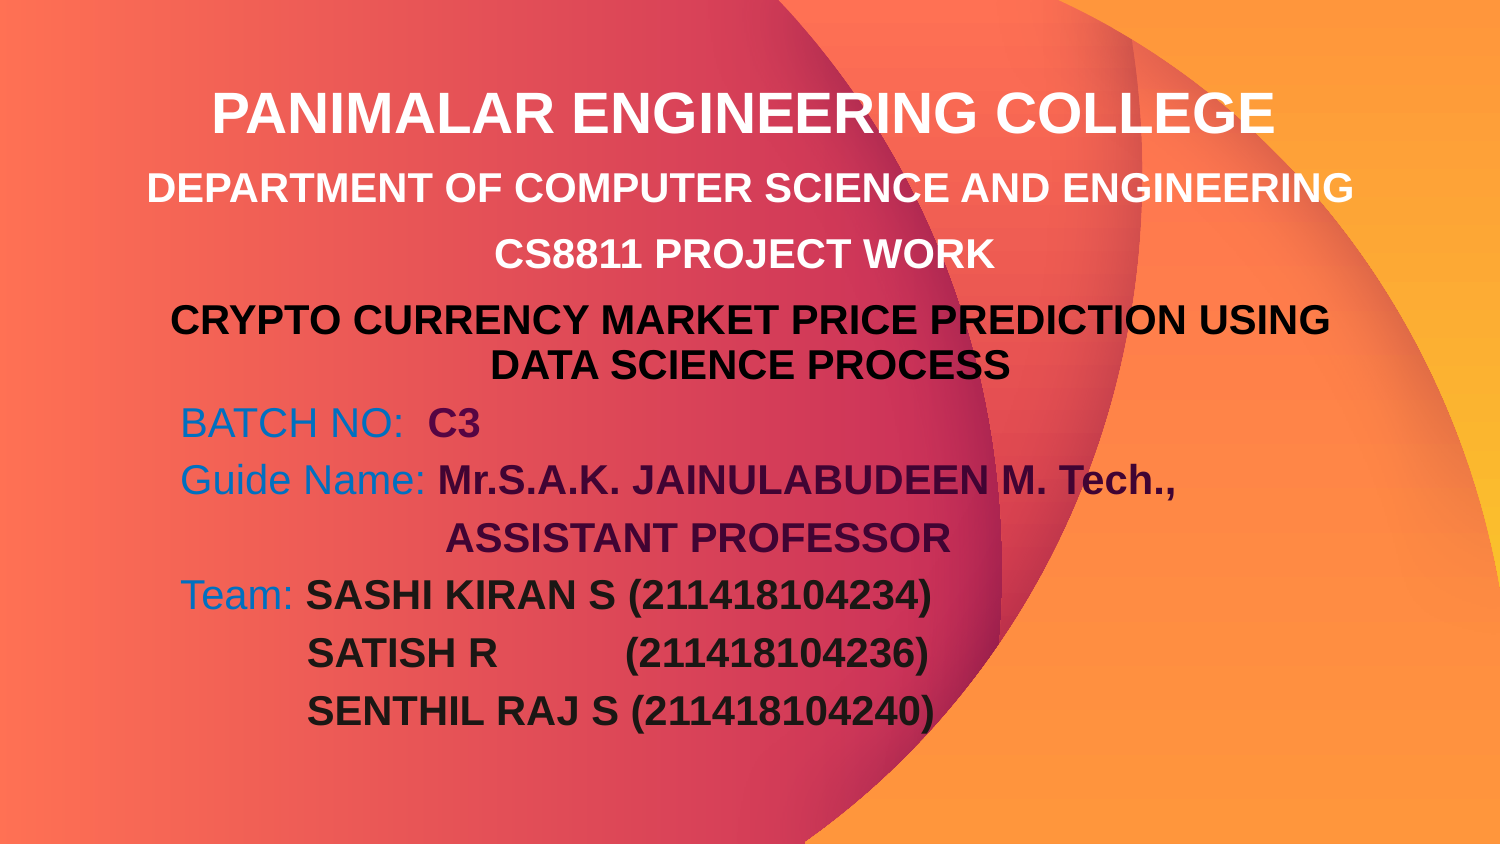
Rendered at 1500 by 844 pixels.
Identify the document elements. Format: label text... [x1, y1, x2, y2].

title PANIMALAR ENGINEERING COLLEGE [210, 42, 1374, 166]
subtitle DEPARTMENT OF COMPUTER SCIENCE AND ENGINEERING CS8811 PROJECT WORK CRYPTO CURRENCY MARKET PRICE PREDICTION USING DATA SCIENCE PROCESS BATCH NO: C3 Guide Name: Mr.S.A.K. JAINULABUDEEN M. Tech., ASSISTANT PROFESSOR Team: SASHI KIRAN S (211418104234) SATISH R (211418104236) SENTHIL RAJ S (211418104240) [127, 166, 1374, 788]
